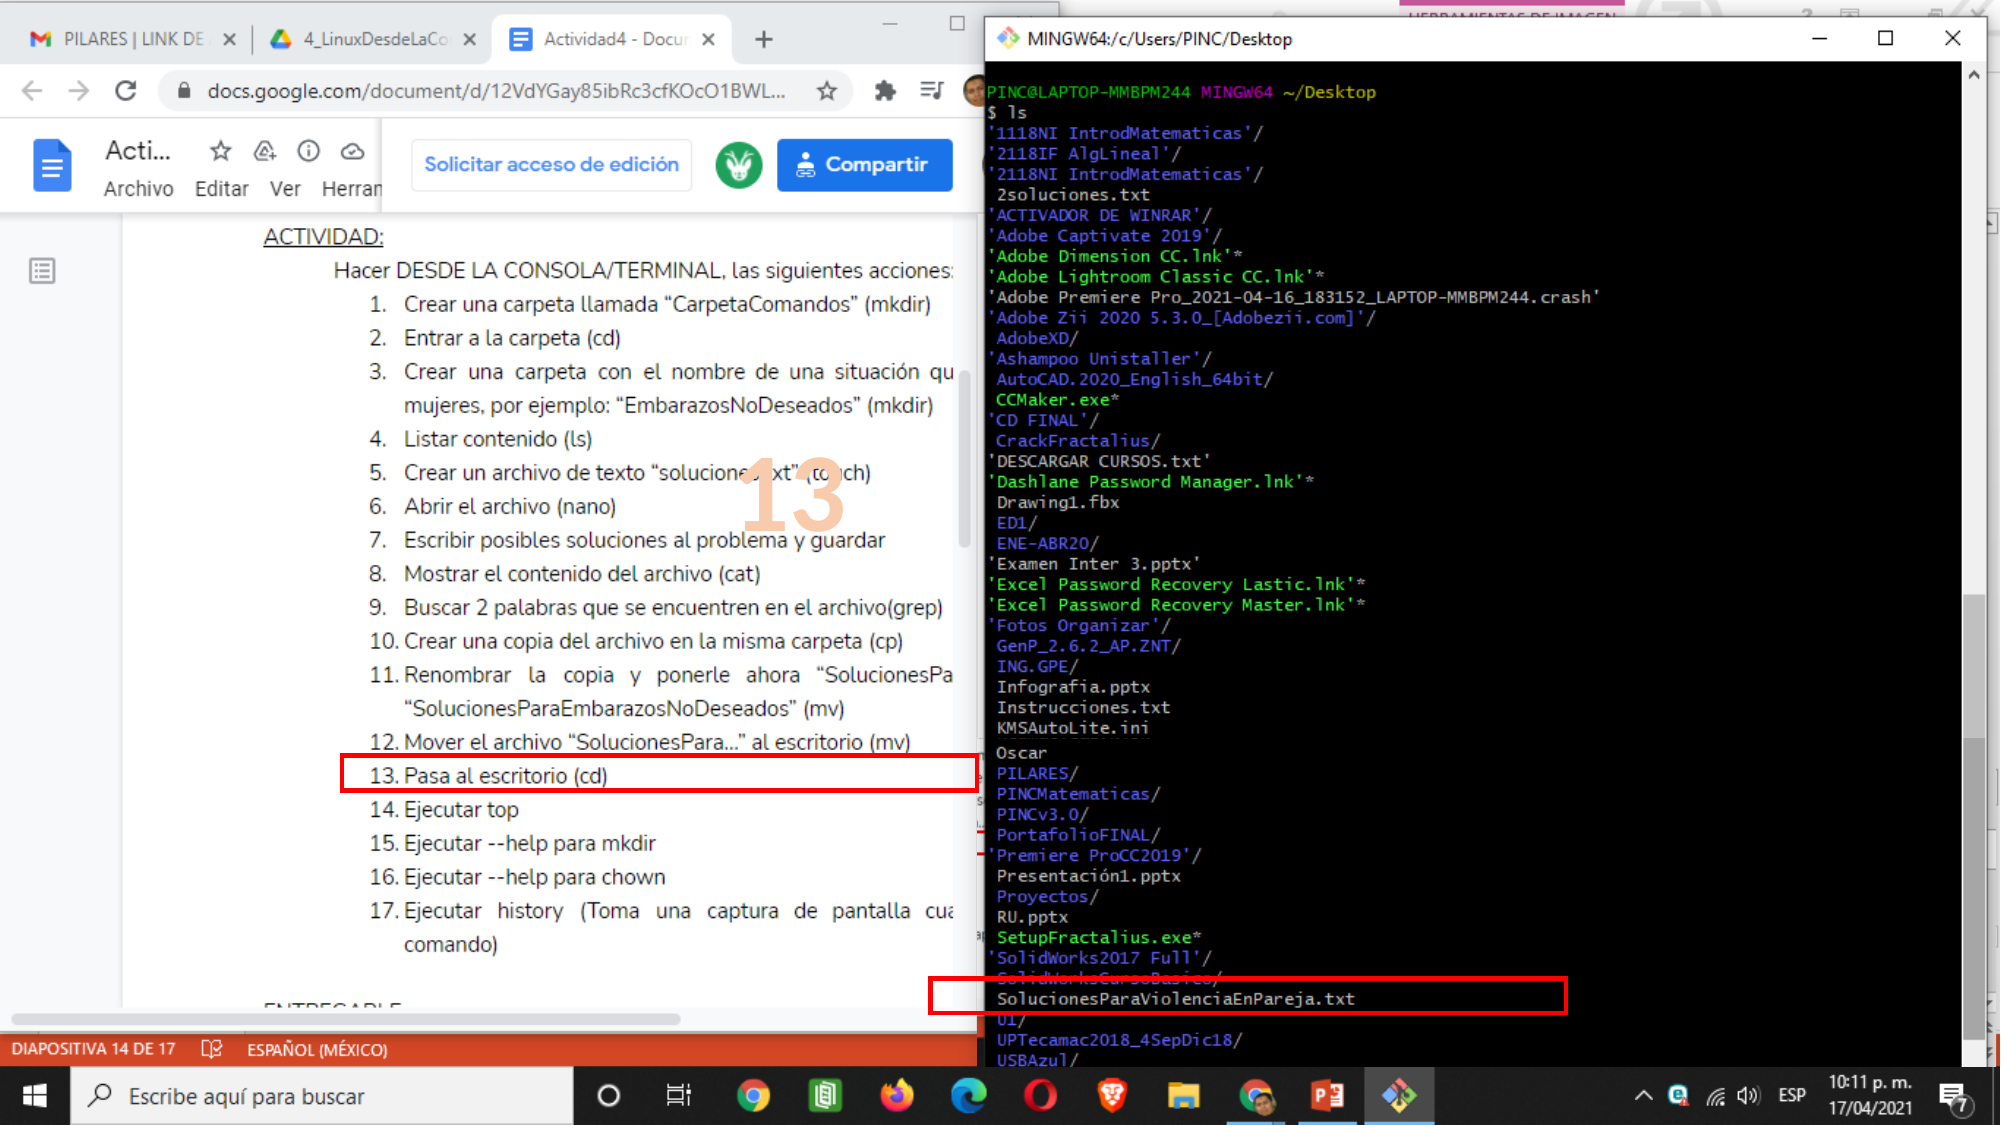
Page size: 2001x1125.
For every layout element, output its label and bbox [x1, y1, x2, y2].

text_box [0, 0, 2000, 1125]
